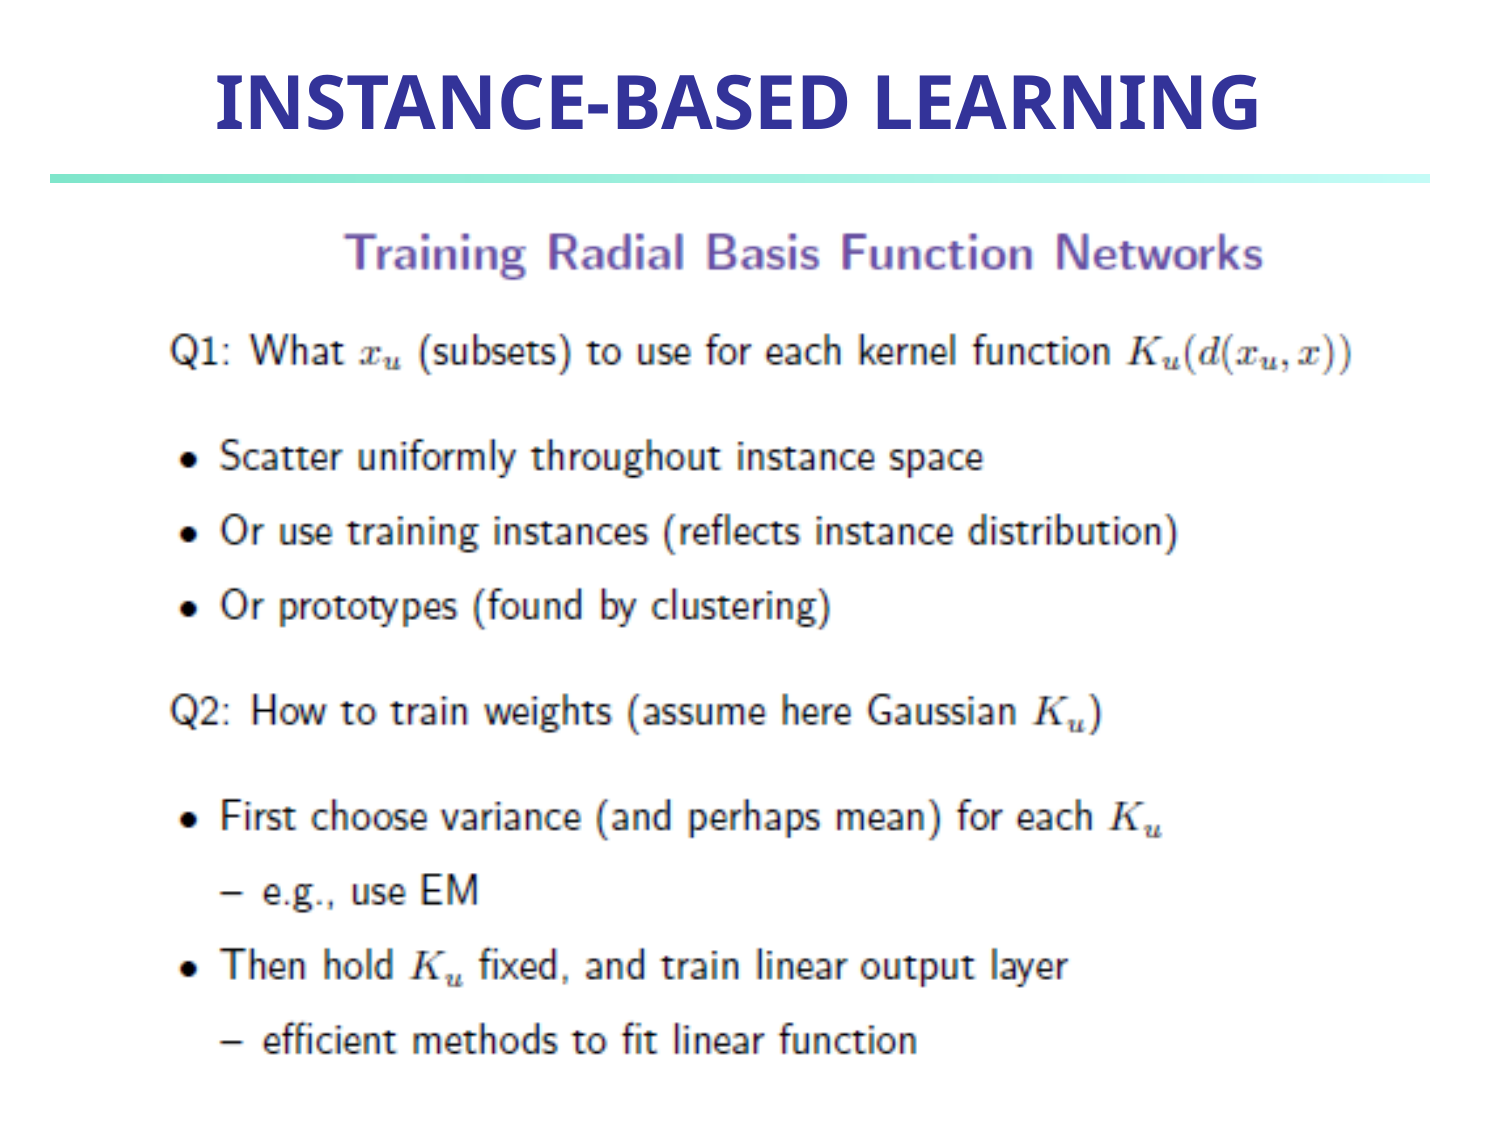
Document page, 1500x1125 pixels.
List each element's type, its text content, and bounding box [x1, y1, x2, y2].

title INSTANCE-BASED LEARNING [49, 49, 1429, 151]
picture [137, 224, 1388, 1088]
